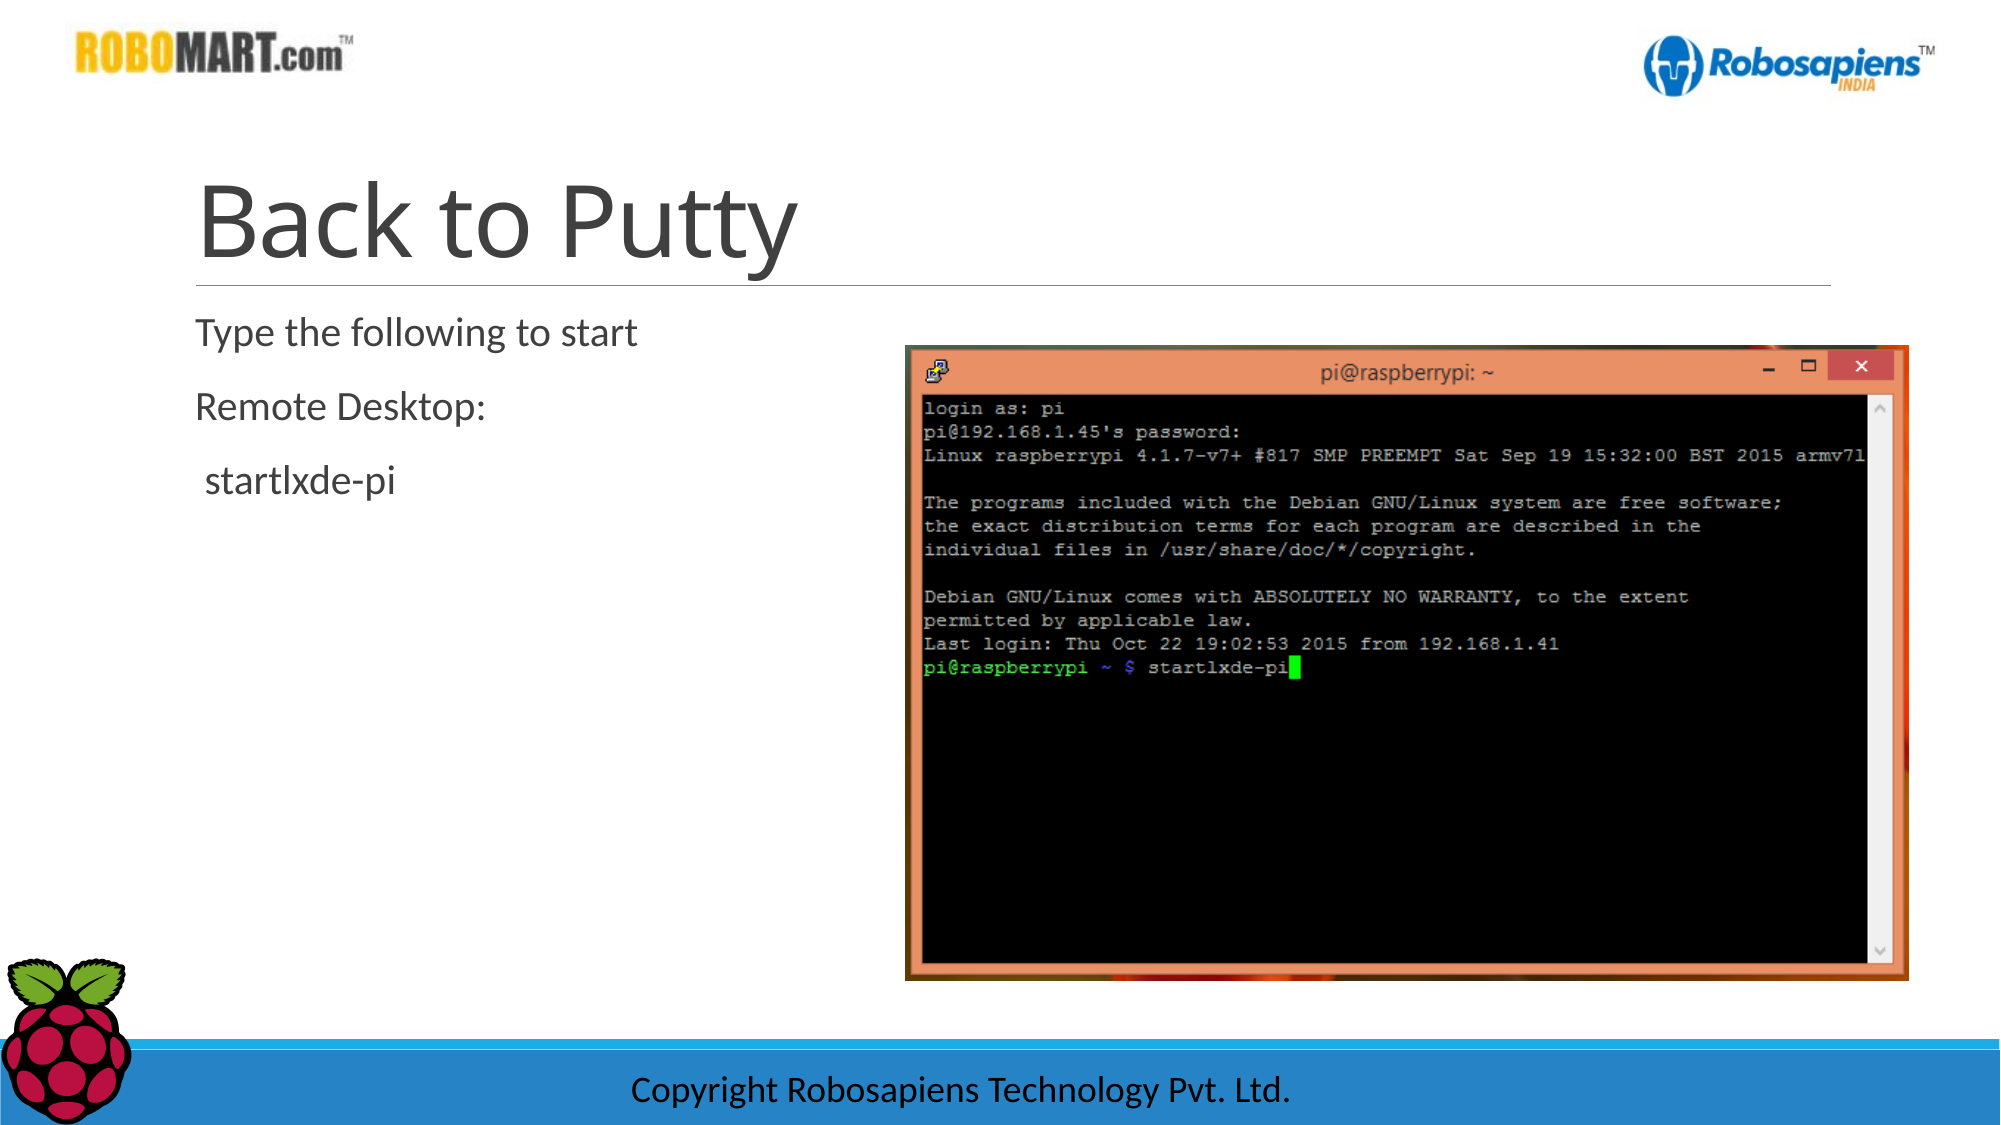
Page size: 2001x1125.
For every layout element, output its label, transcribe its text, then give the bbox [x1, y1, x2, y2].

text_box Copyright Robosapiens Technology Pvt. Ltd. [616, 1058, 1331, 1118]
list Type the following to start Remote Desktop: startlxde-pi [180, 302, 1830, 963]
title Back to Putty [180, 47, 1830, 285]
picture [0, 958, 132, 1125]
picture [905, 344, 1910, 982]
picture [1636, 28, 1951, 104]
picture [65, 21, 370, 84]
